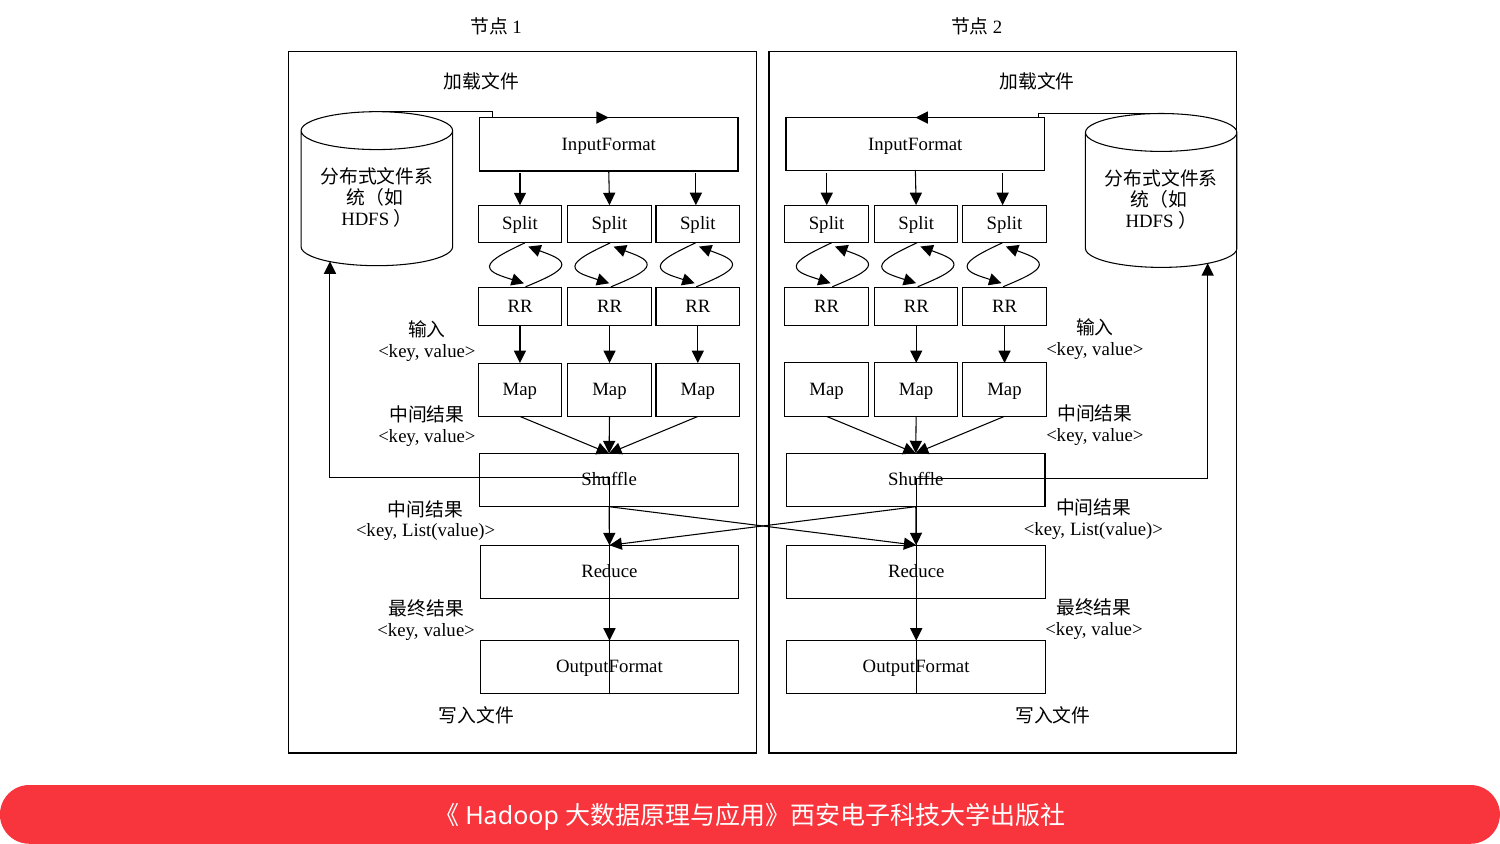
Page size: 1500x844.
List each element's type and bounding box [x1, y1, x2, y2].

text_box [262, 10, 1238, 776]
